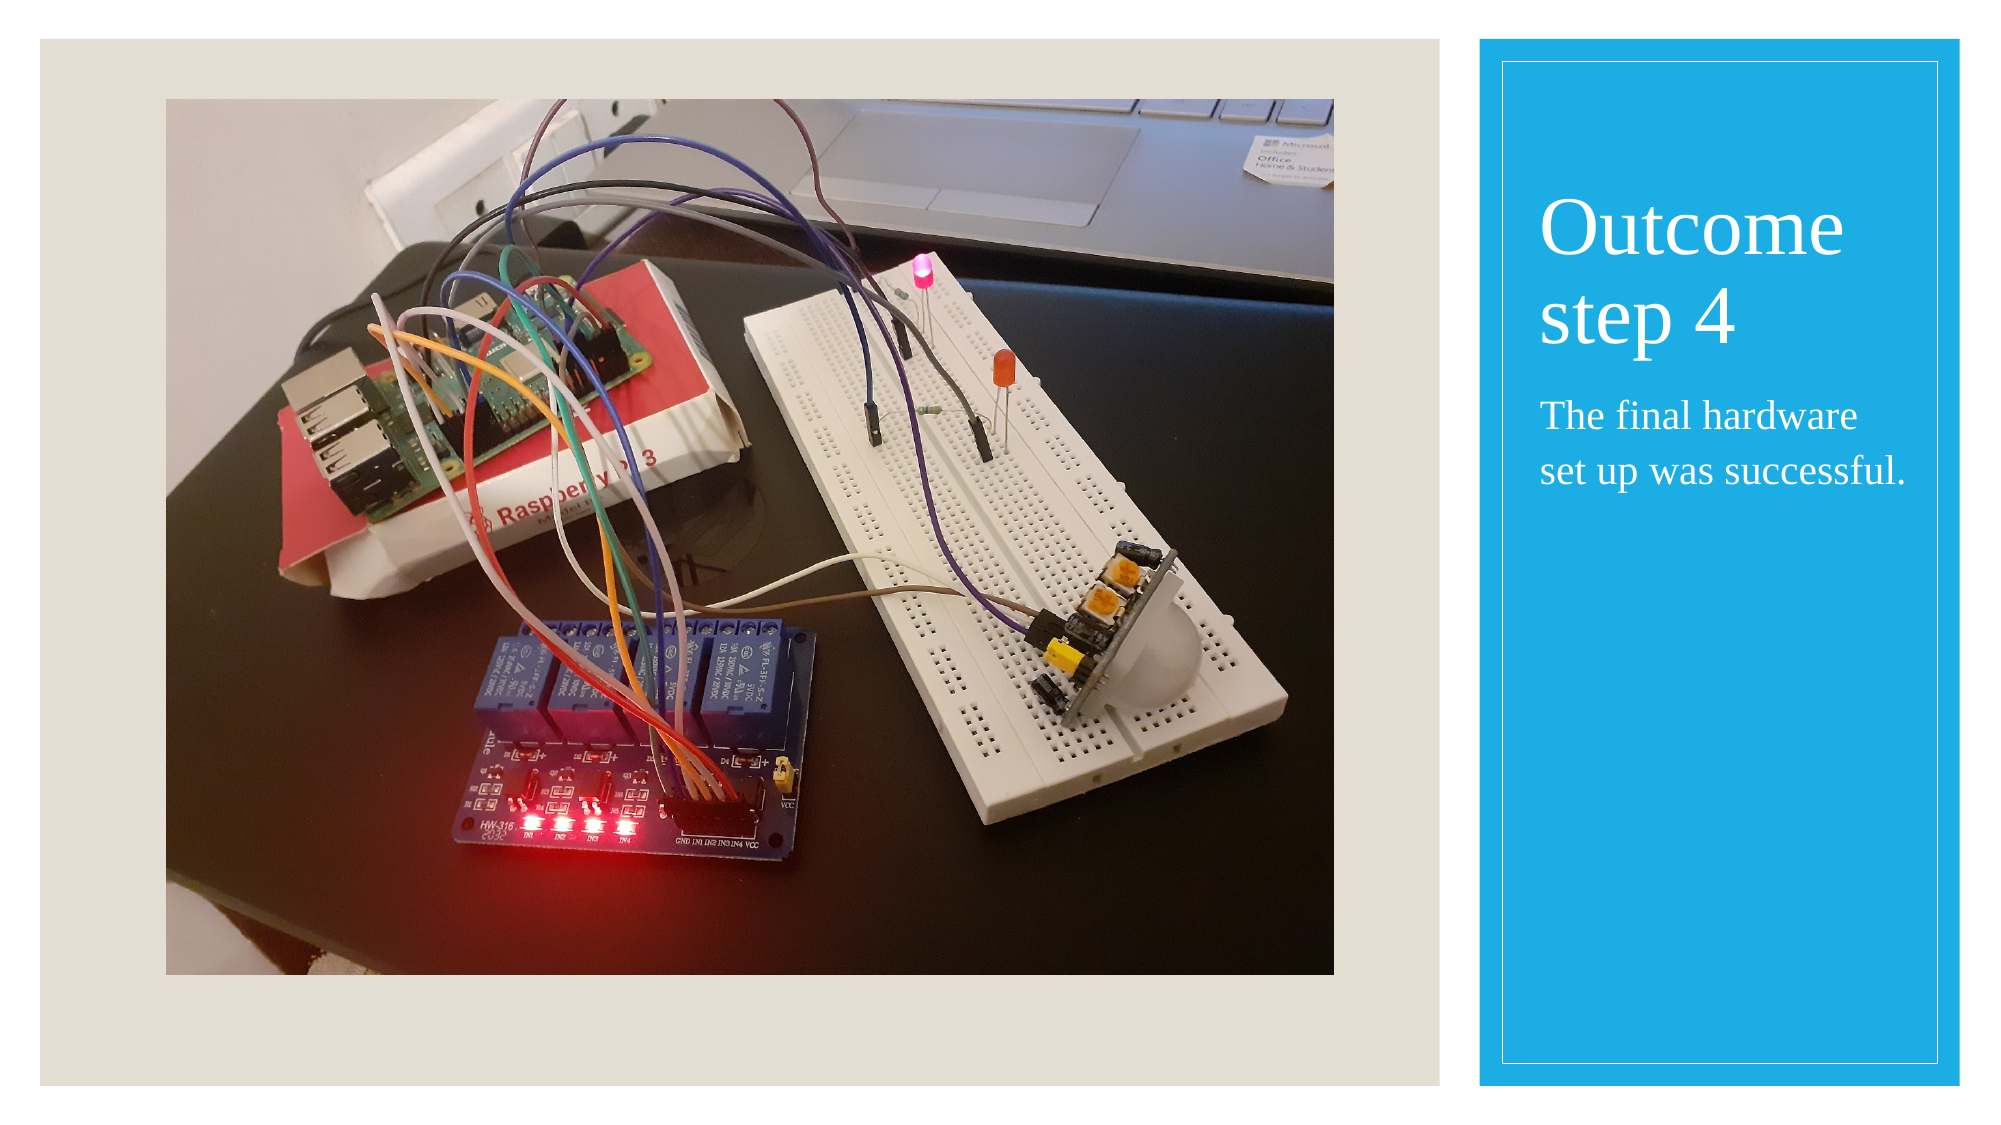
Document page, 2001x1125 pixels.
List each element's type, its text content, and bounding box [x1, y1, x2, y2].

title Outcome step 4 [1524, 99, 1924, 370]
list The final hardware set up was successful. [1524, 375, 1924, 950]
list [166, 99, 1334, 975]
